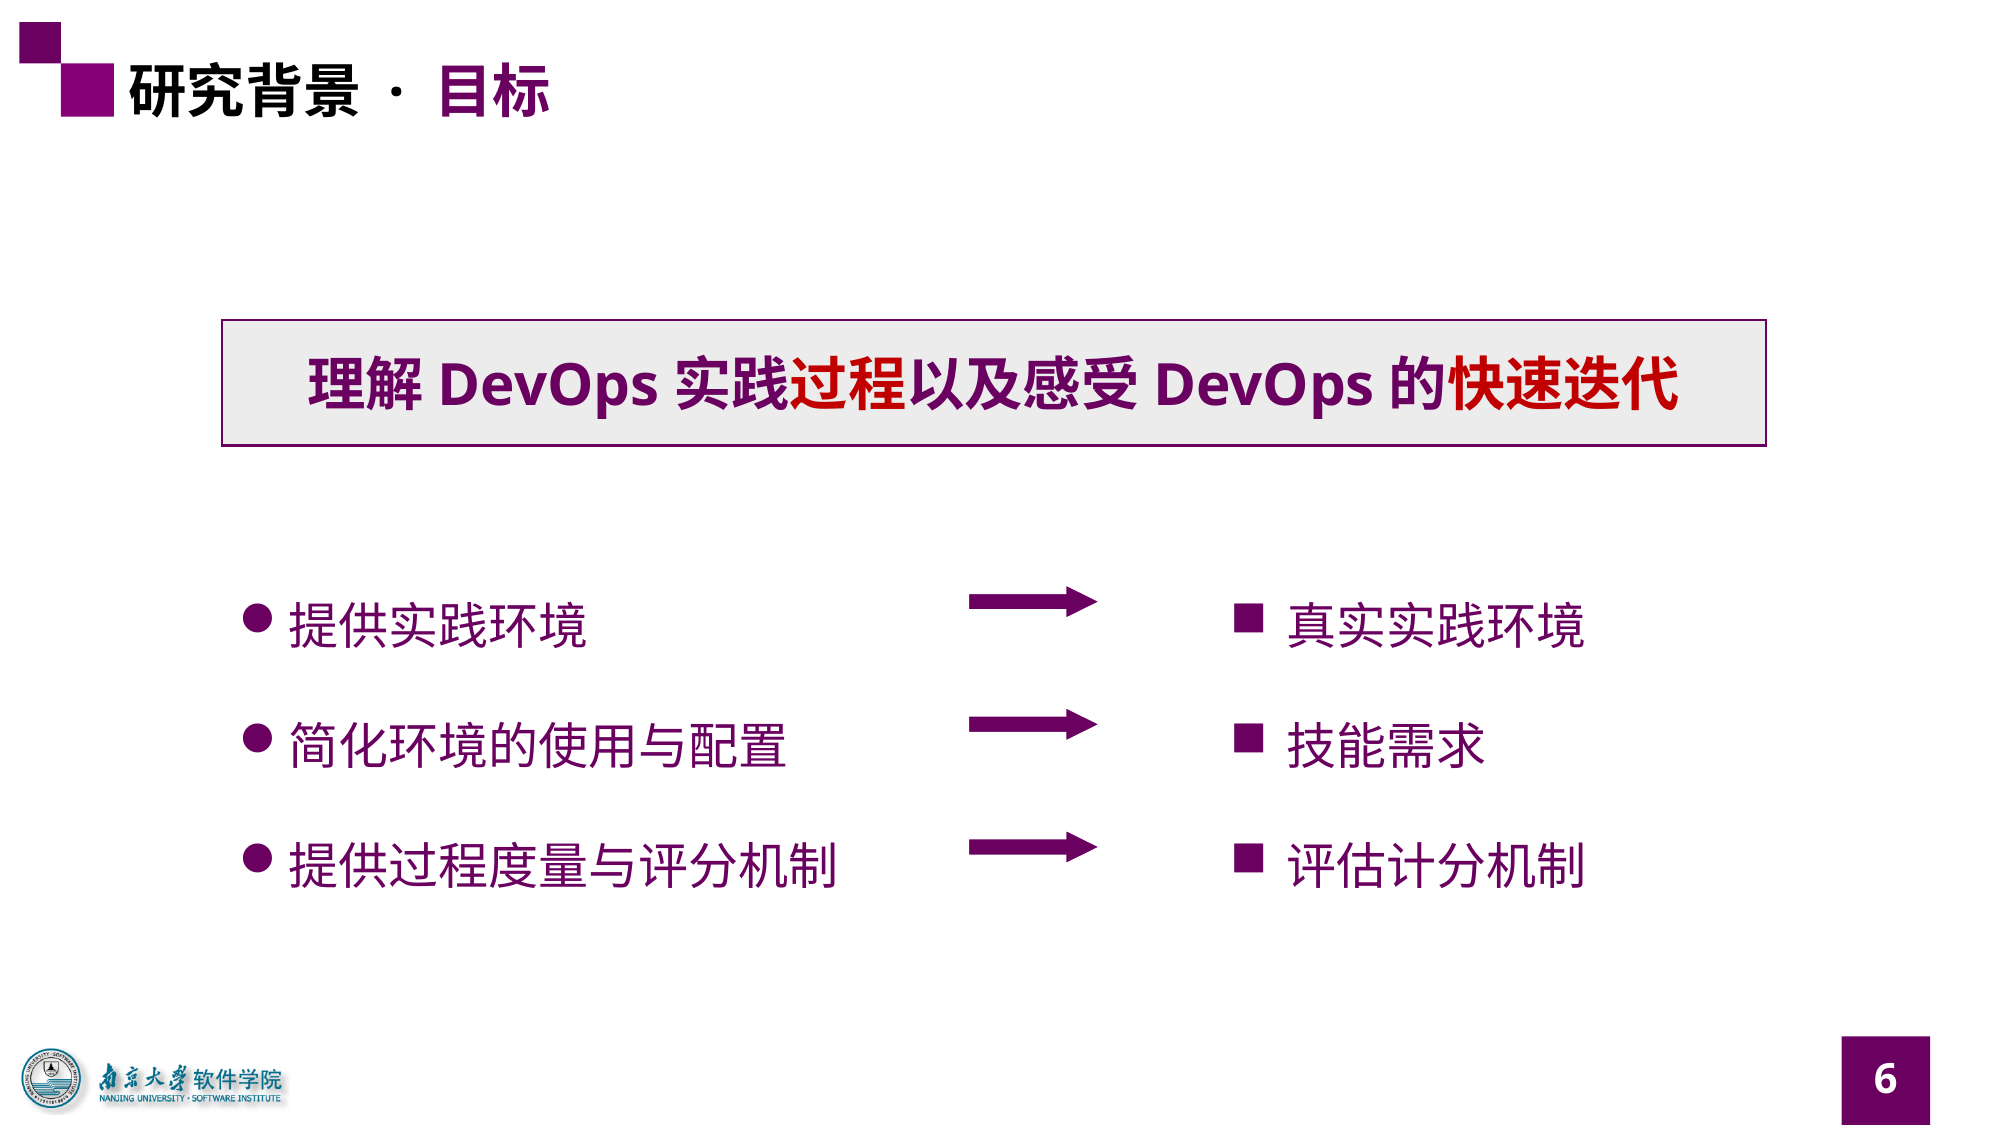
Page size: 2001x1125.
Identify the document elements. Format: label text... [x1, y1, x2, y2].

text_box 真实实践环境 技能需求 评估计分机制 [1215, 526, 1602, 902]
text_box 研究背景 · 目标 [113, 47, 1000, 132]
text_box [222, 319, 1766, 446]
picture [19, 1046, 290, 1115]
text_box 提供实践环境 简化环境的使用与配置 提供过程度量与评分机制 [224, 526, 854, 902]
slide_number 6 [1771, 1050, 2000, 1111]
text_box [968, 584, 1101, 865]
